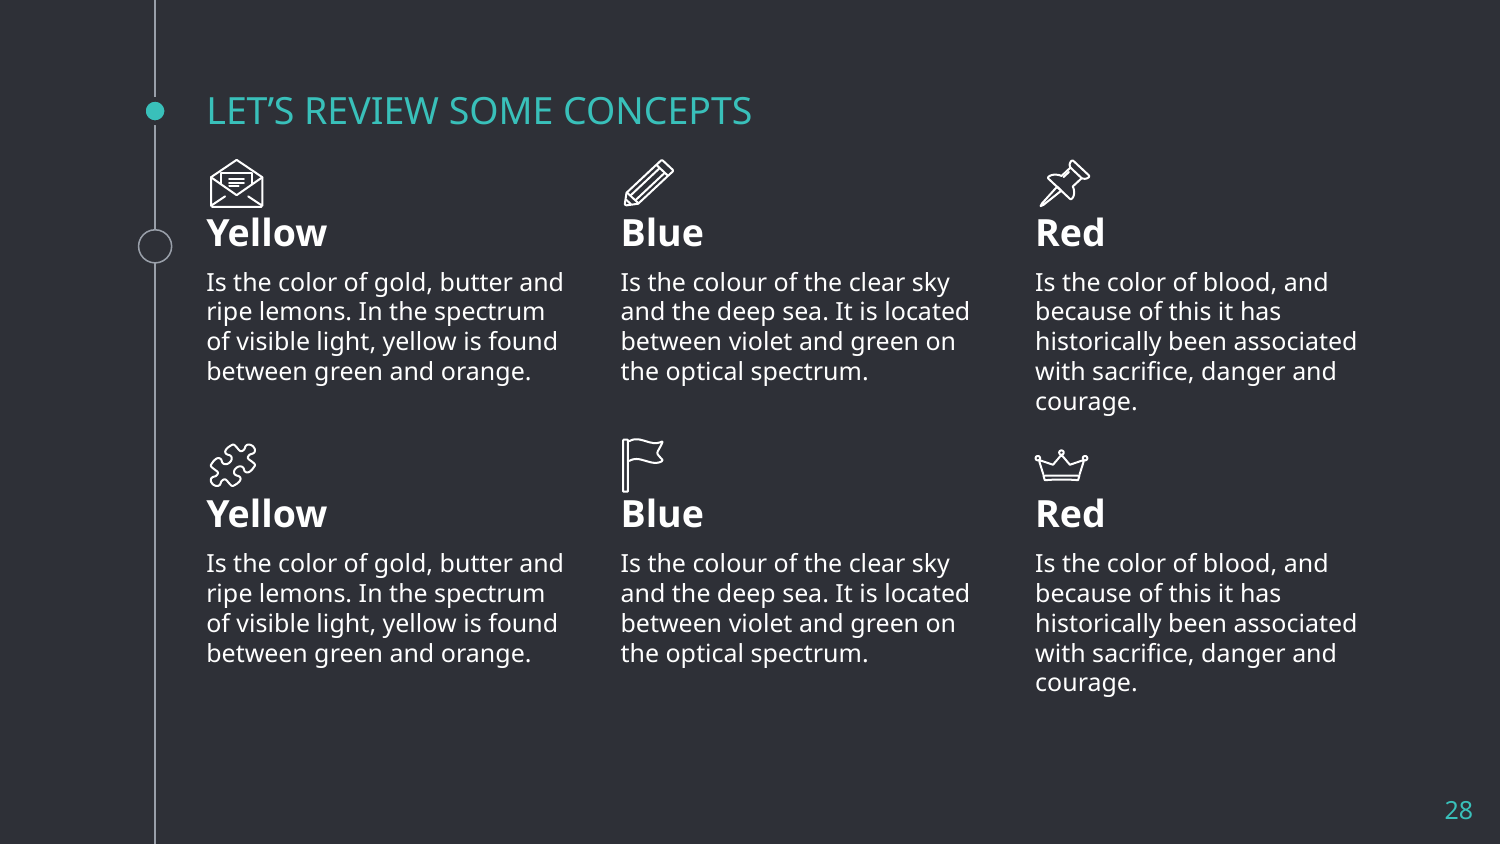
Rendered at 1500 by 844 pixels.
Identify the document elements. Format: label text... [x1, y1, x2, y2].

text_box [622, 438, 663, 492]
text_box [210, 159, 263, 208]
list Yellow Is the color of gold, butter and ripe lemons. In the spectrum of visible light, yellow is found between green and orange. [191, 193, 586, 392]
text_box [1035, 450, 1088, 481]
list Red Is the color of blood, and because of this it has historically been associated with sacrifice, danger and courage. [1020, 474, 1415, 673]
list Blue Is the colour of the clear sky and the deep sea. It is located between violet and green on the optical spectrum. [605, 474, 1000, 673]
list Yellow Is the color of gold, butter and ripe lemons. In the spectrum of visible light, yellow is found between green and orange. [191, 474, 586, 673]
list Red Is the color of blood, and because of this it has historically been associated with sacrifice, danger and courage. [1020, 193, 1415, 392]
title LET’S REVIEW SOME CONCEPTS [191, 90, 1317, 147]
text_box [1040, 160, 1090, 207]
list Blue Is the colour of the clear sky and the deep sea. It is located between violet and green on the optical spectrum. [605, 193, 1000, 392]
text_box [624, 160, 674, 206]
slide_number 28 [1398, 779, 1489, 832]
